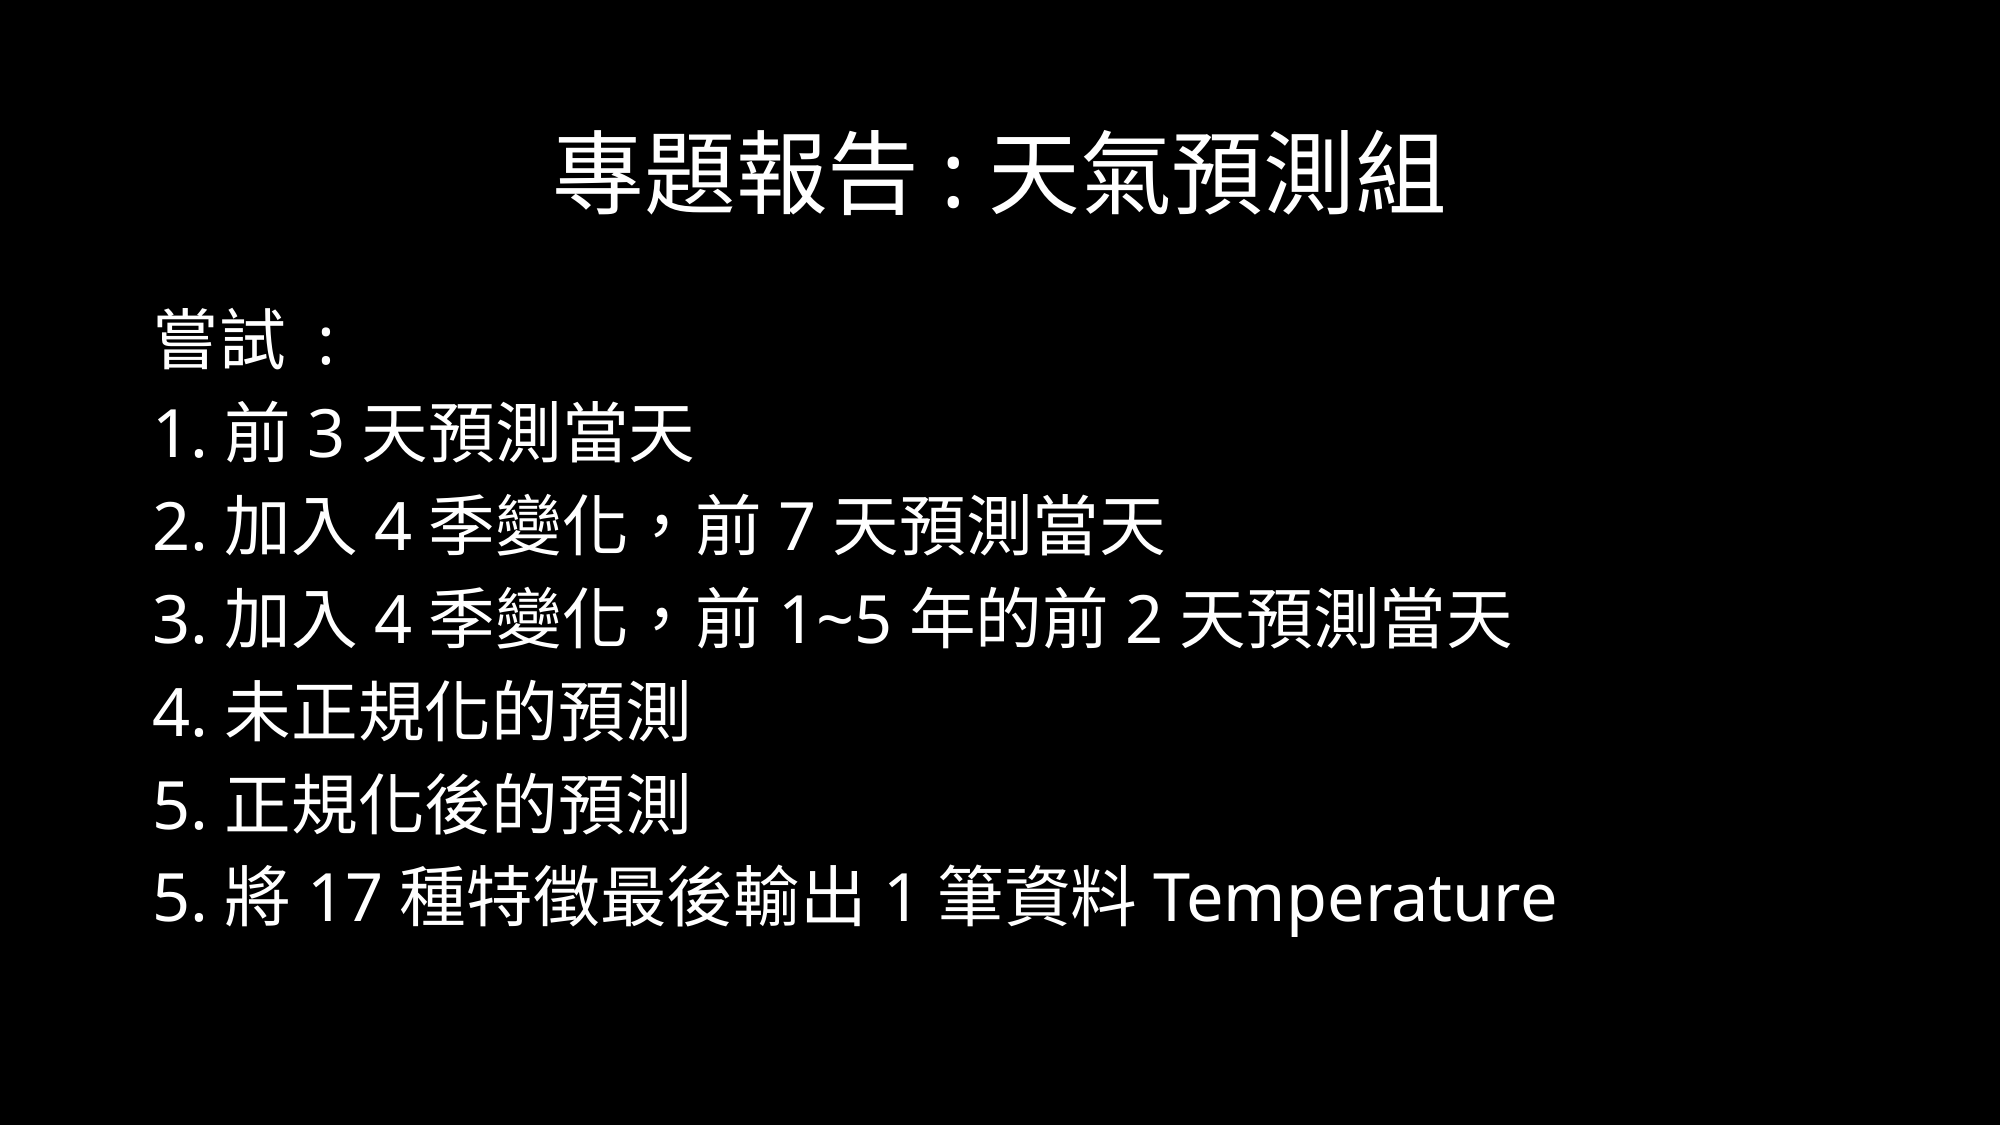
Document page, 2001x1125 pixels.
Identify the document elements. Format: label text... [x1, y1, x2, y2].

title 專題報告:天氣預測組 [137, 123, 1863, 299]
list 嘗試 : 1.前3天預測當天 2.加入4季變化，前7天預測當天 3.加入4季變化，前1~5年的前2天預測當天 4.未正規化的預測 5.正規化後的預測 5.將17種特徵最後輸出1筆資料Temperature [137, 299, 1863, 1014]
